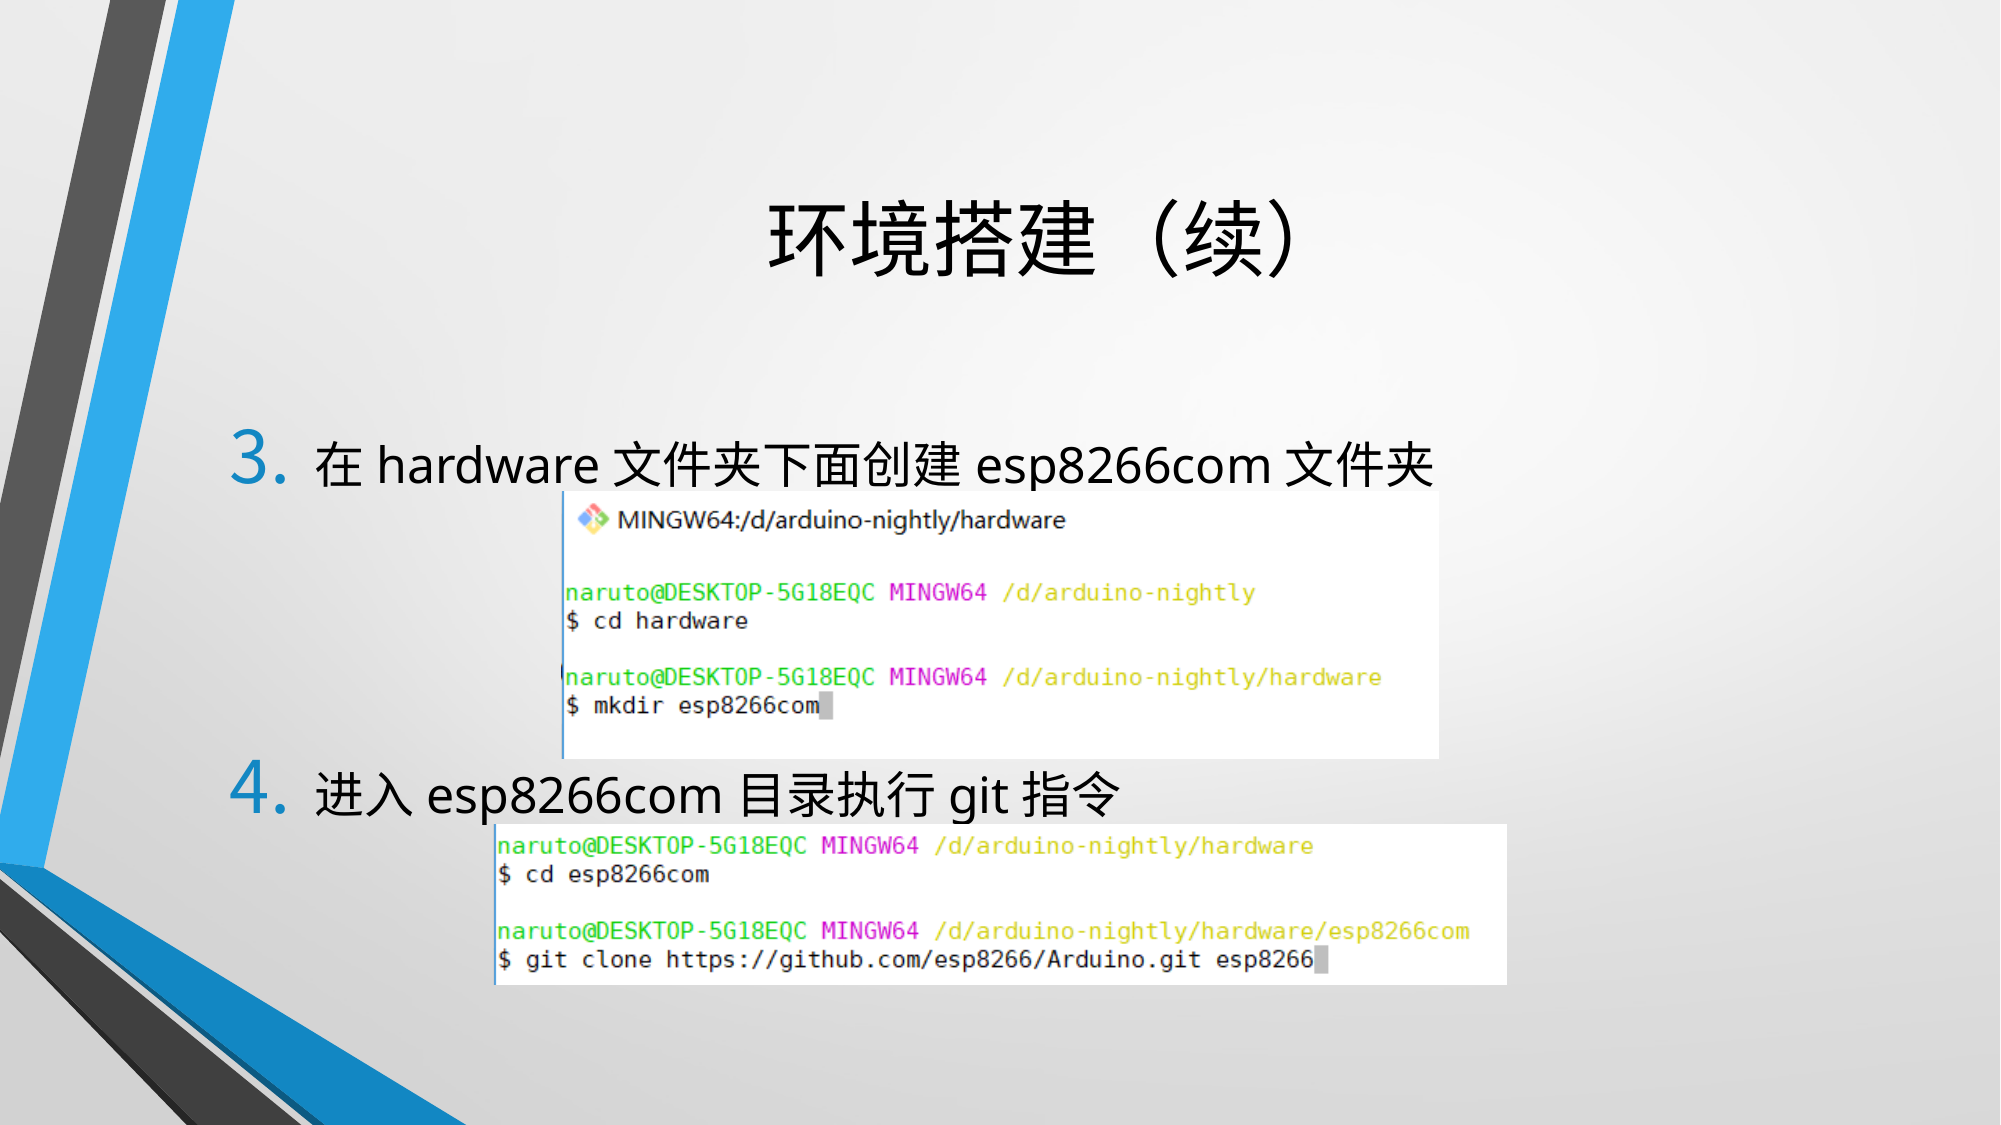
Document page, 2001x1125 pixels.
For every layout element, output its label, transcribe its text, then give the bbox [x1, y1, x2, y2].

picture [493, 824, 1507, 985]
picture [561, 491, 1439, 759]
list 在hardware文件夹下面创建esp8266com文件夹 进入esp8266com目录执行git指令 [214, 437, 1900, 985]
title 环境搭建（续） [214, 75, 1900, 400]
